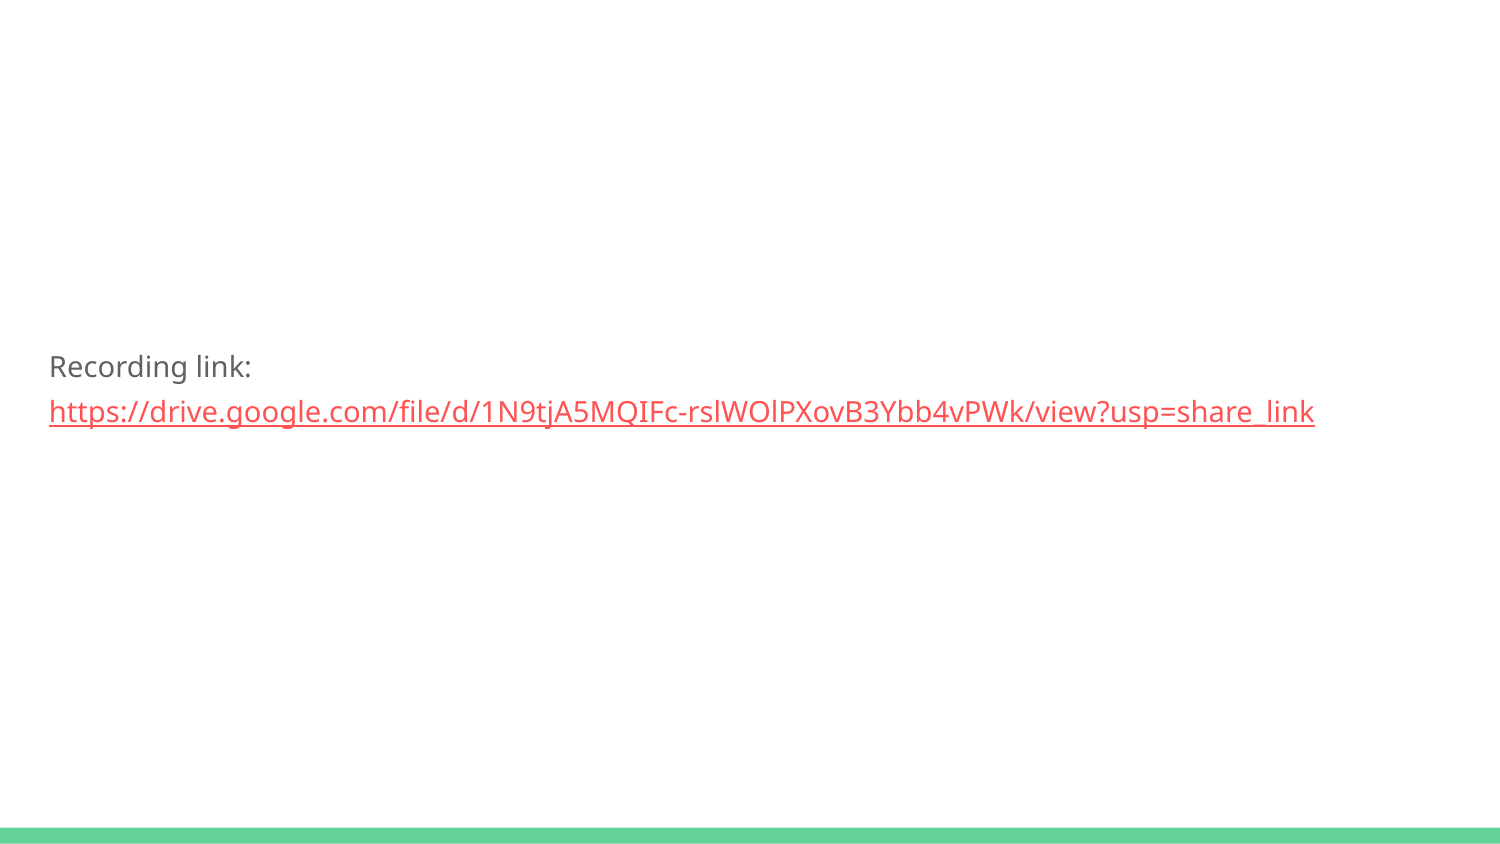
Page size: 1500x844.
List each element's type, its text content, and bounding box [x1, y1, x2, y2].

list Recording link: https://drive.google.com/file/d/1N9tjA5MQIFc-rslWOlPXovB3Ybb4vPWk/view?usp=share_link [15, 324, 1444, 558]
